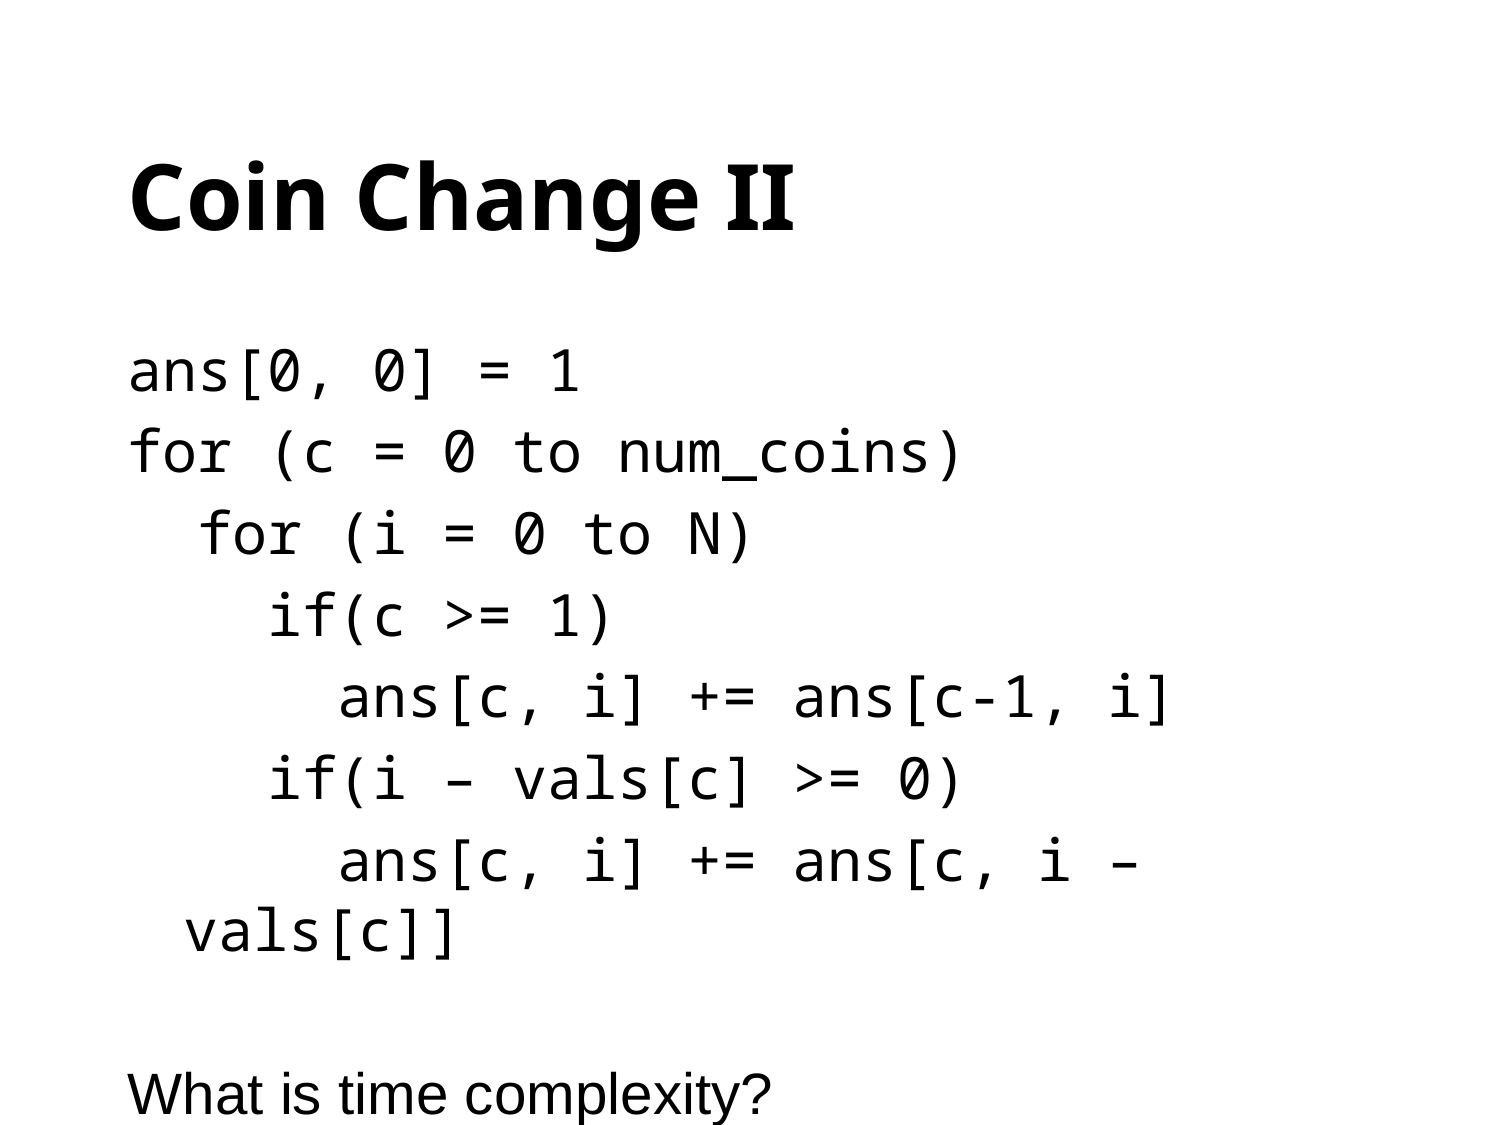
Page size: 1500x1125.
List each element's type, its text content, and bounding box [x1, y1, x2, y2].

list ans[0, 0] = 1 for (c = 0 to num_coins) for (i = 0 to N) if(c >= 1) ans[c, i] += ans[c-1, i] if(i – vals[c] >= 0) ans[c, i] += ans[c, i – vals[c]] What is time complexity? [112, 325, 1388, 1001]
title Coin Change II [112, 100, 1388, 288]
